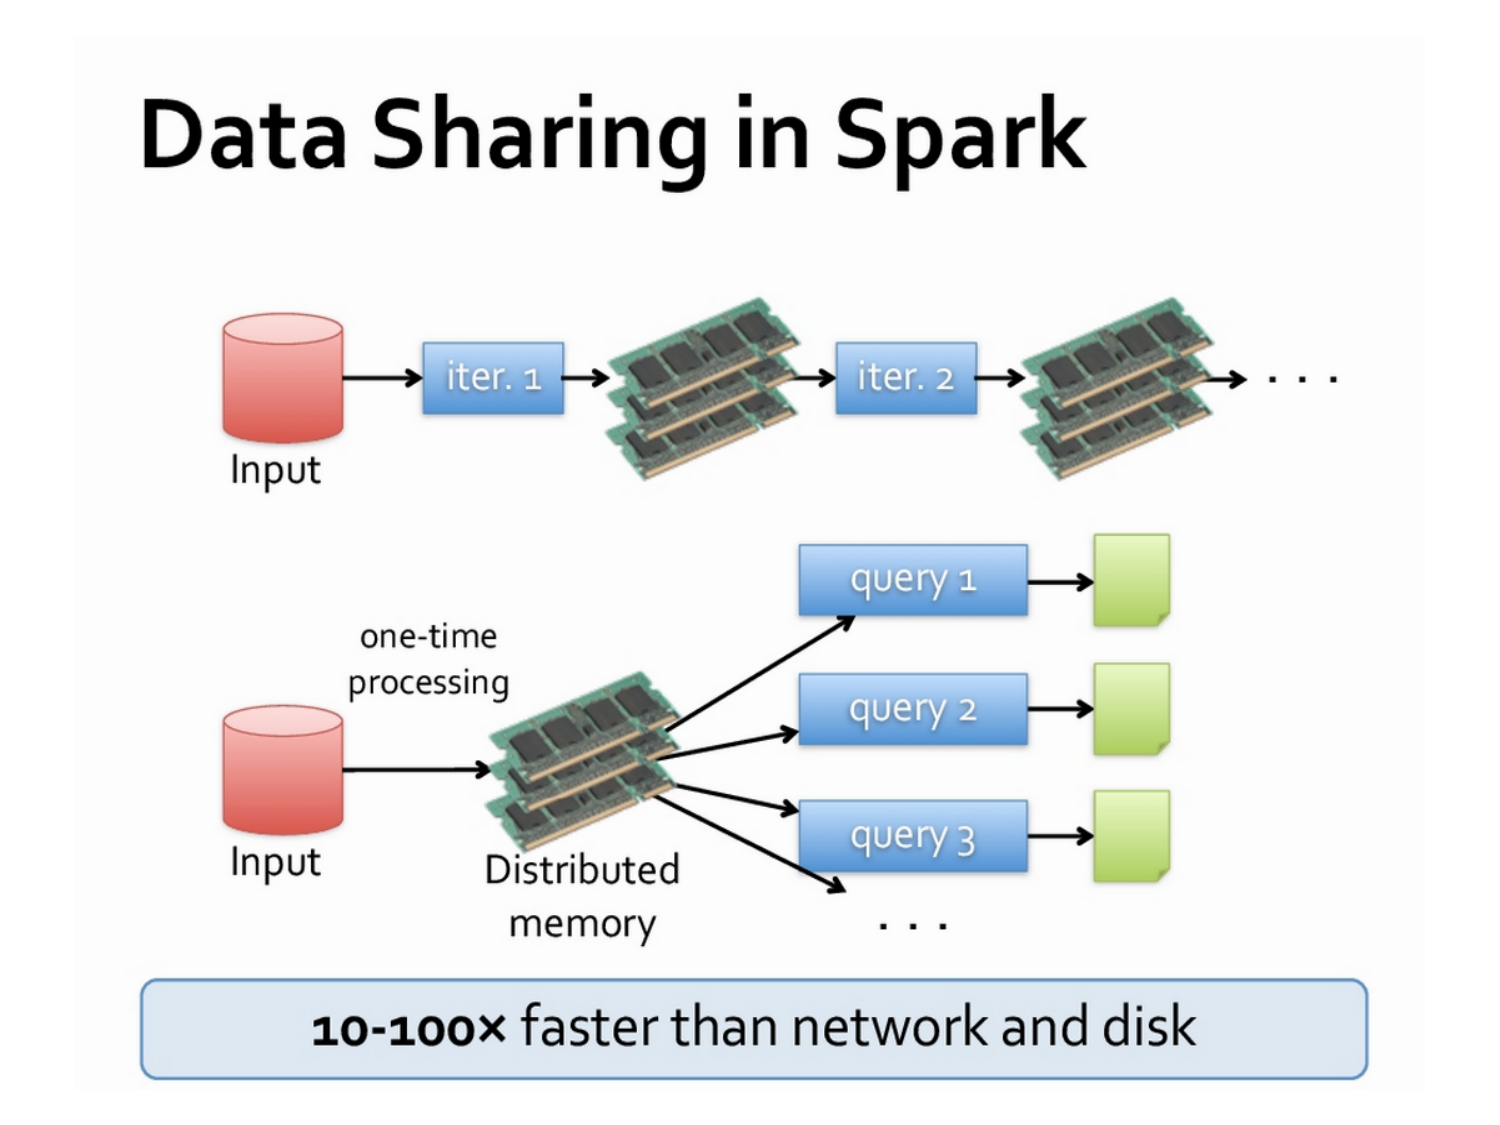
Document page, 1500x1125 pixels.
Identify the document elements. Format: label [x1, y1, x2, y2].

list [74, 36, 1426, 1090]
